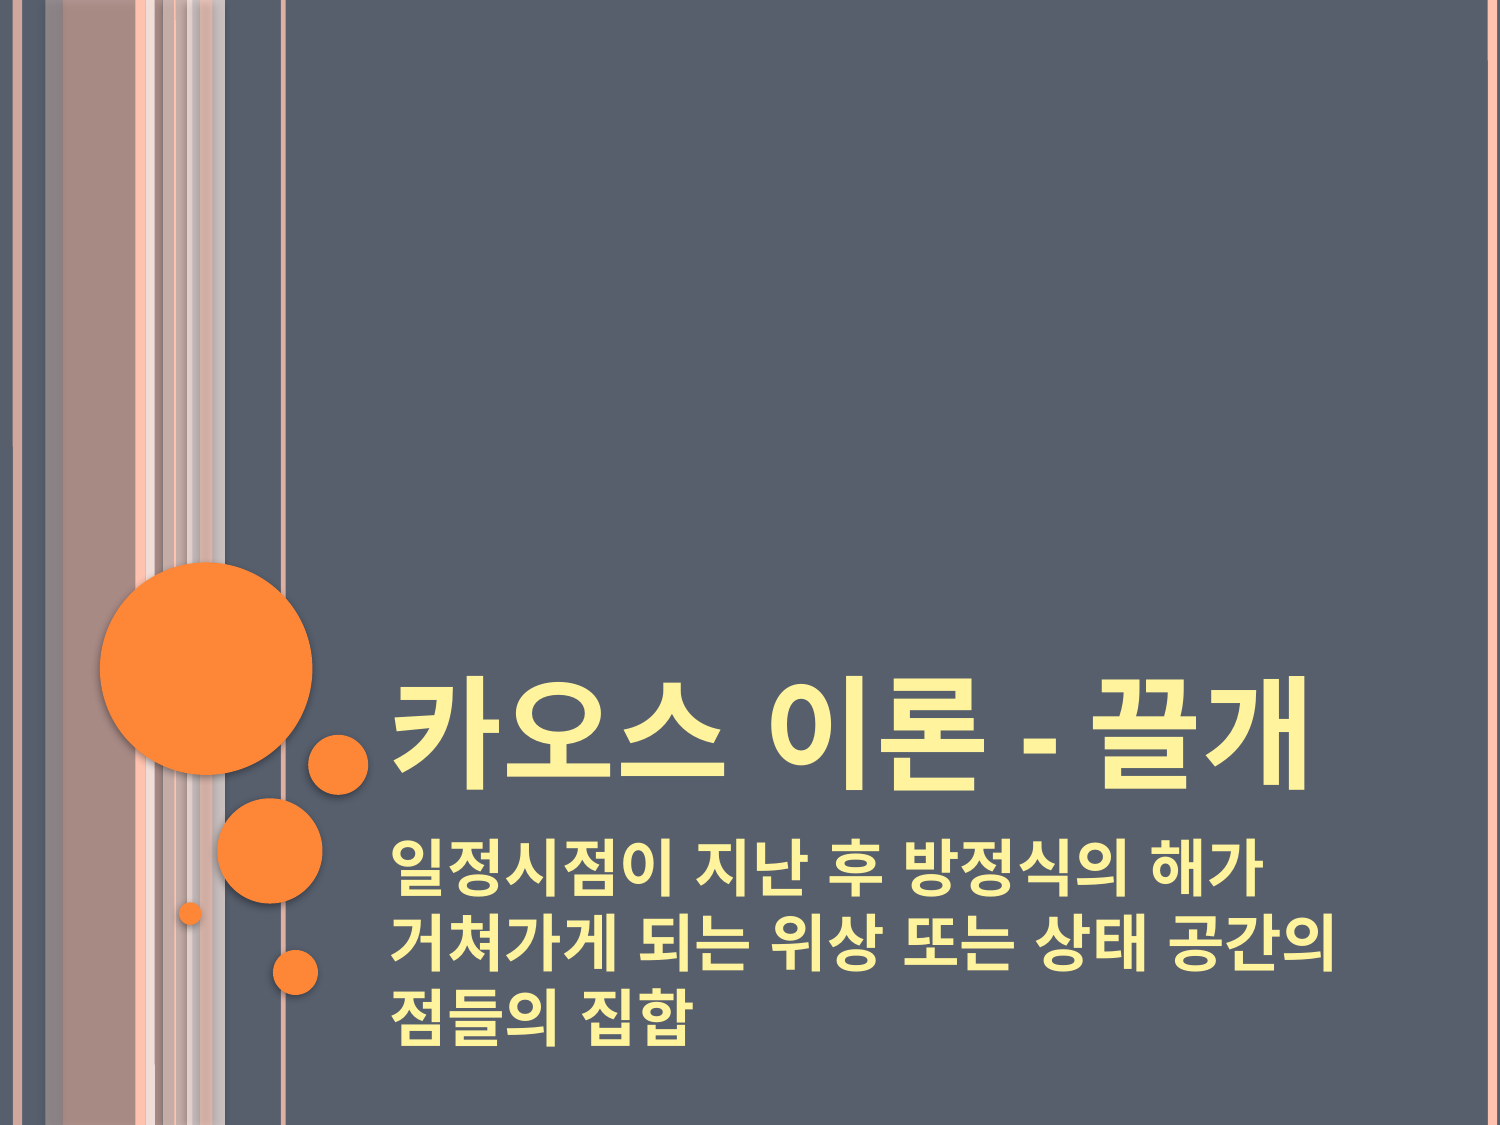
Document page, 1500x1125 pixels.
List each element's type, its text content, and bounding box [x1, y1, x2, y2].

list 일정시점이 지난 후 방정식의 해가 거쳐가게 되는 위상 또는 상태 공간의 점들의 집합 [375, 821, 1447, 1047]
title 카오스 이론-끌개 [375, 474, 1388, 812]
